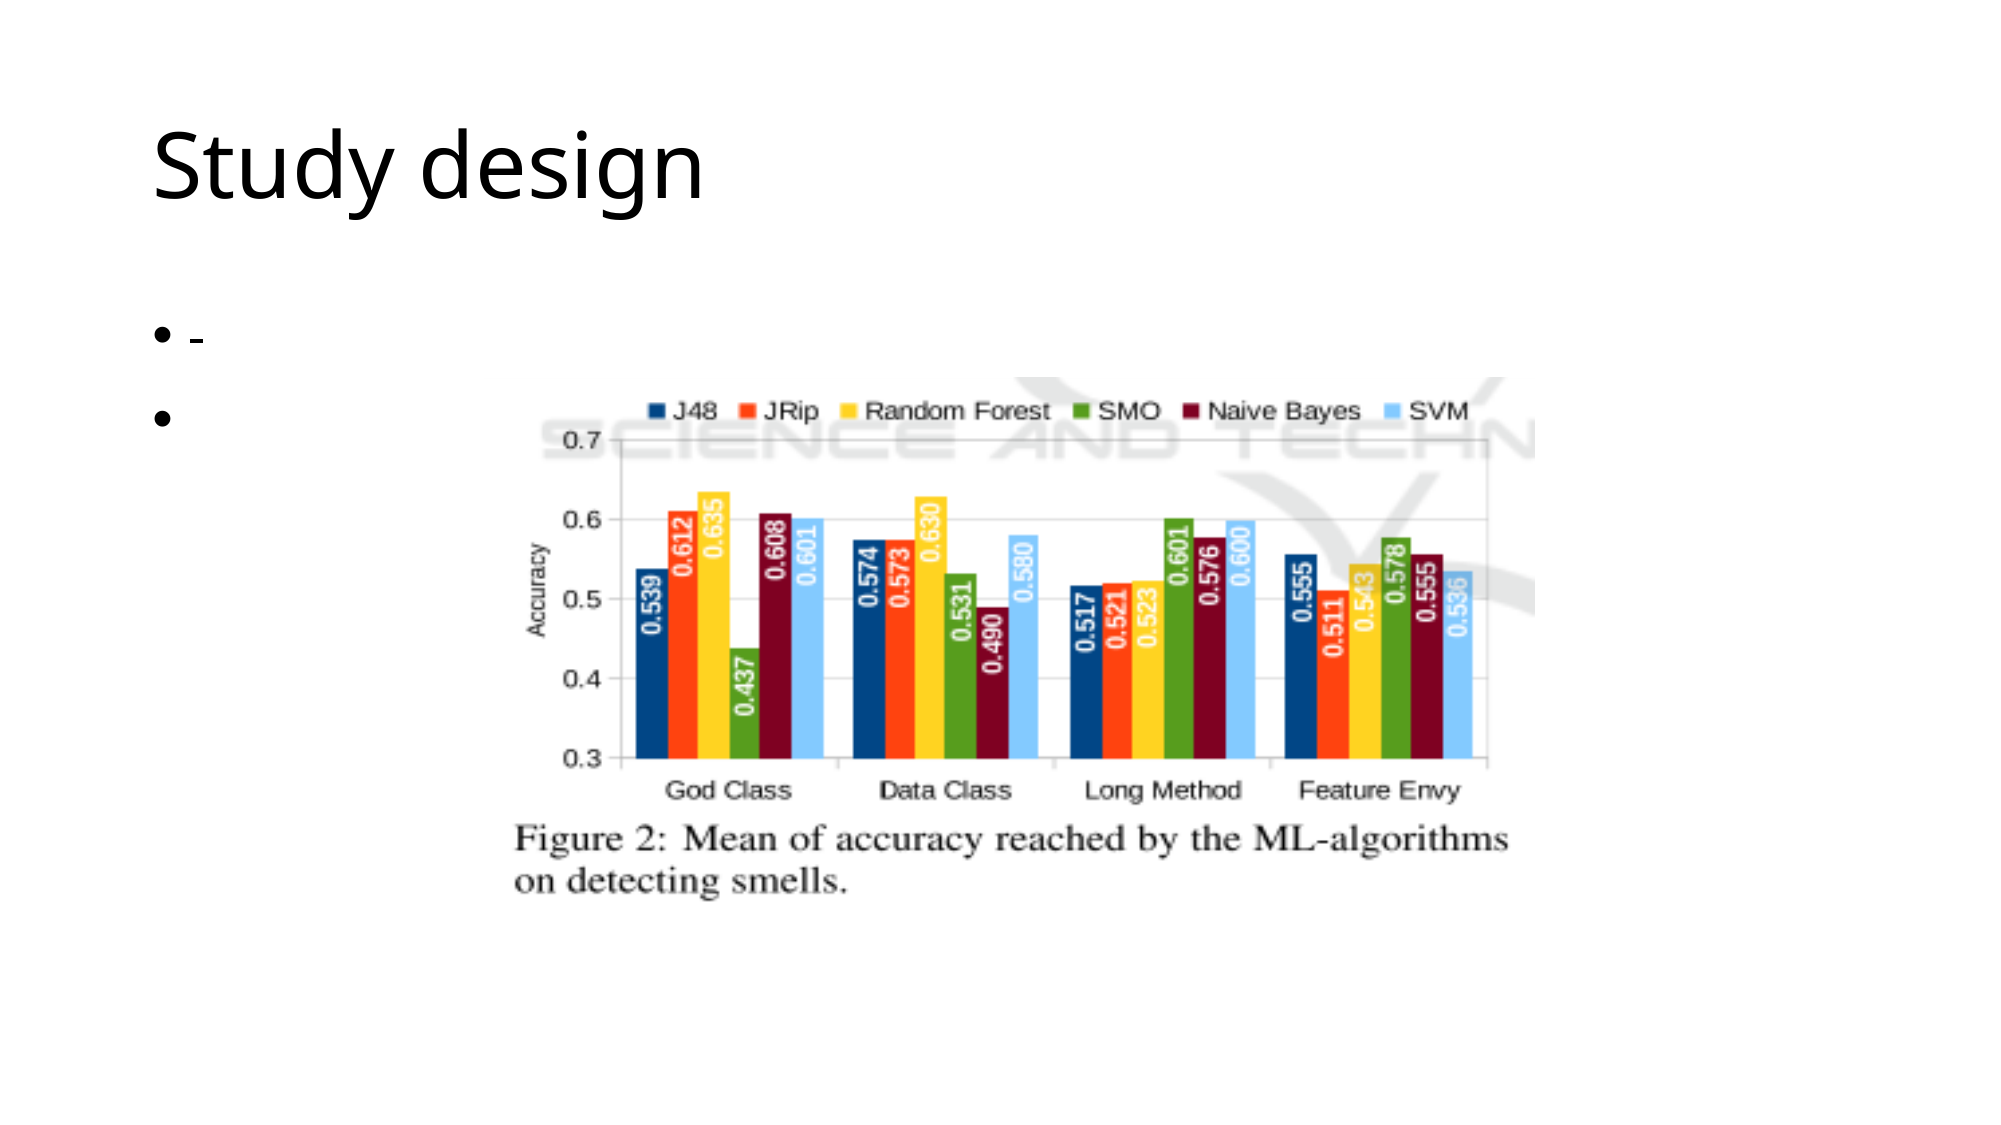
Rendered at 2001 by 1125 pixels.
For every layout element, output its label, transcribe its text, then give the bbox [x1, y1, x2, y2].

text_box [137, 299, 1863, 1014]
text_box Study design [137, 59, 1863, 278]
picture [483, 377, 1536, 928]
